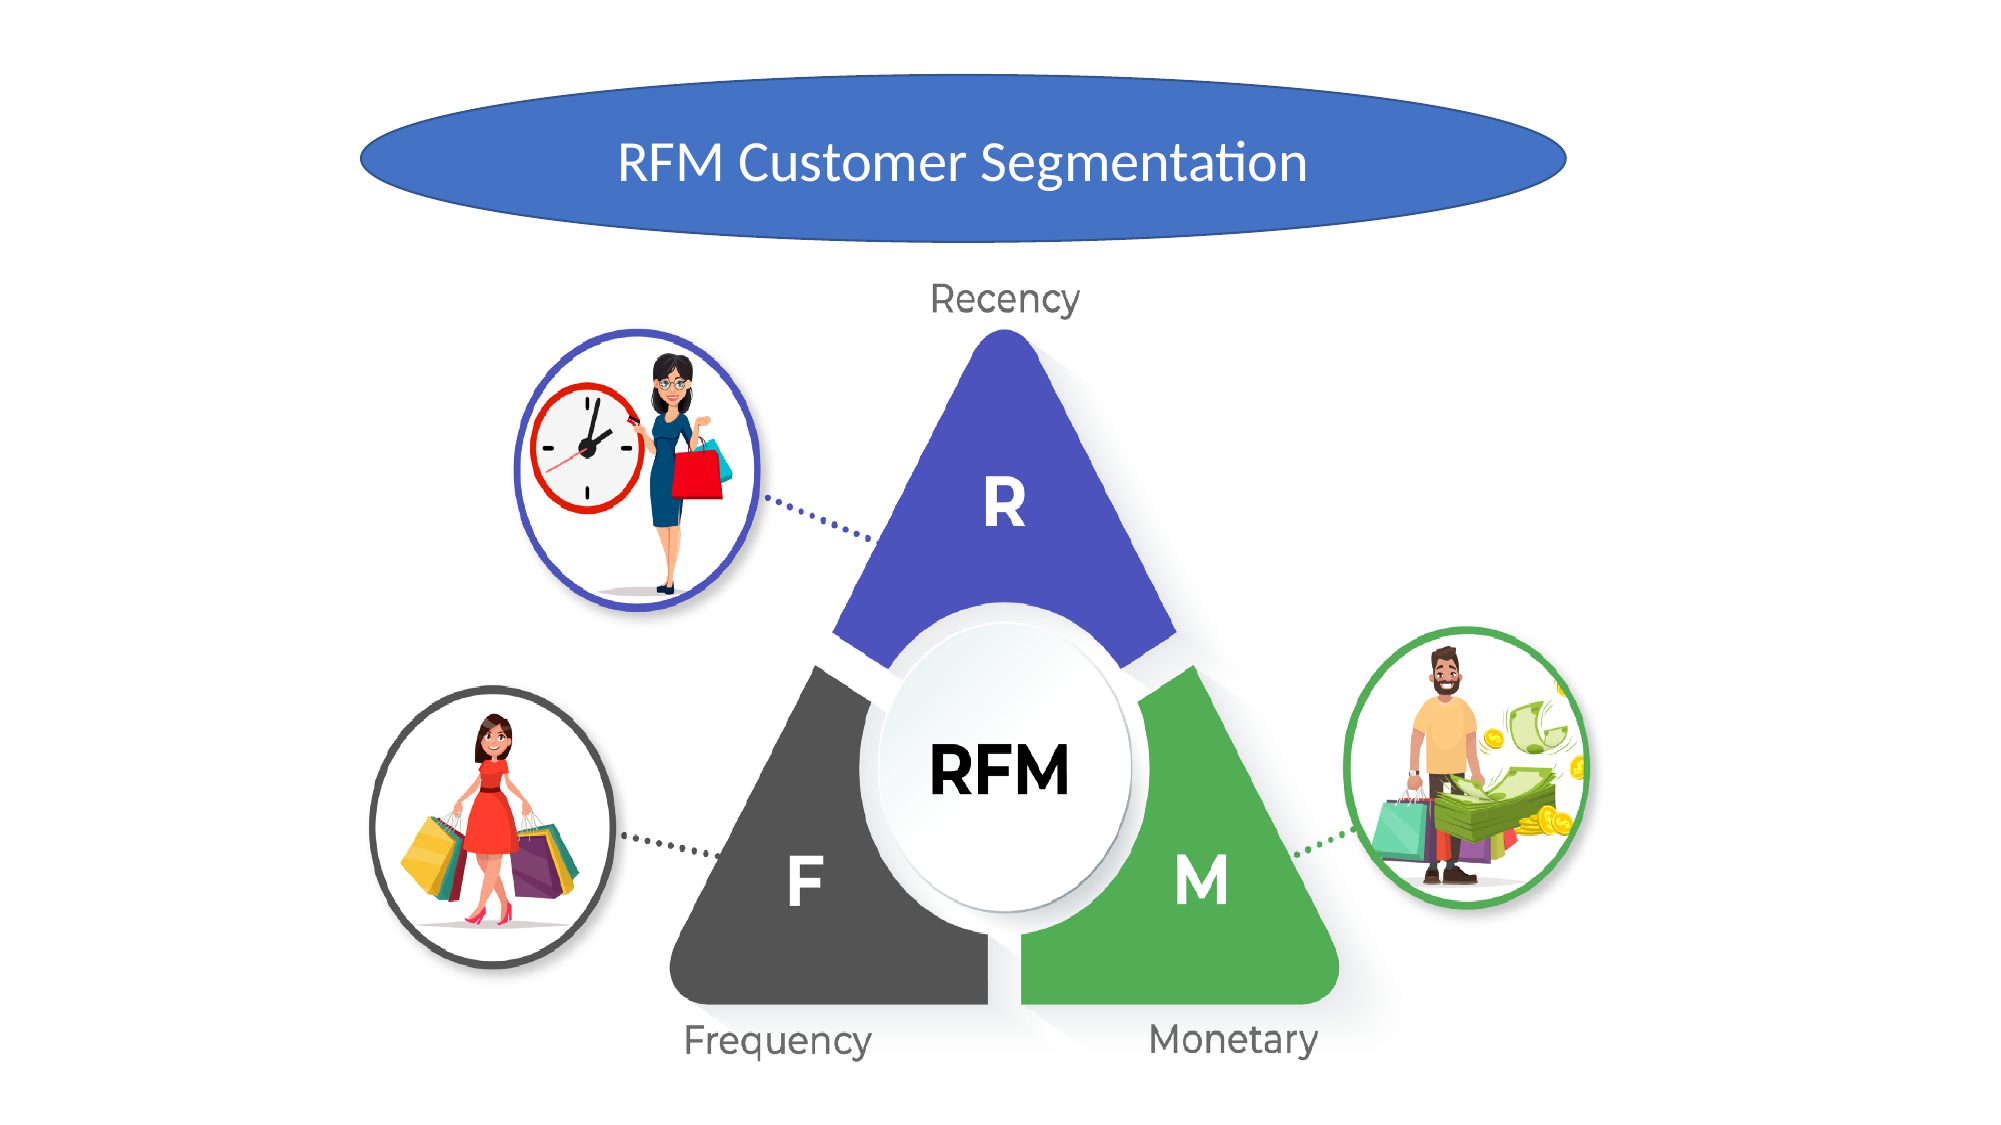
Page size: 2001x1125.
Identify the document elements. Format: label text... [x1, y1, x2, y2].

text_box RFM Customer Segmentation [359, 73, 1567, 243]
picture [360, 278, 1663, 1065]
